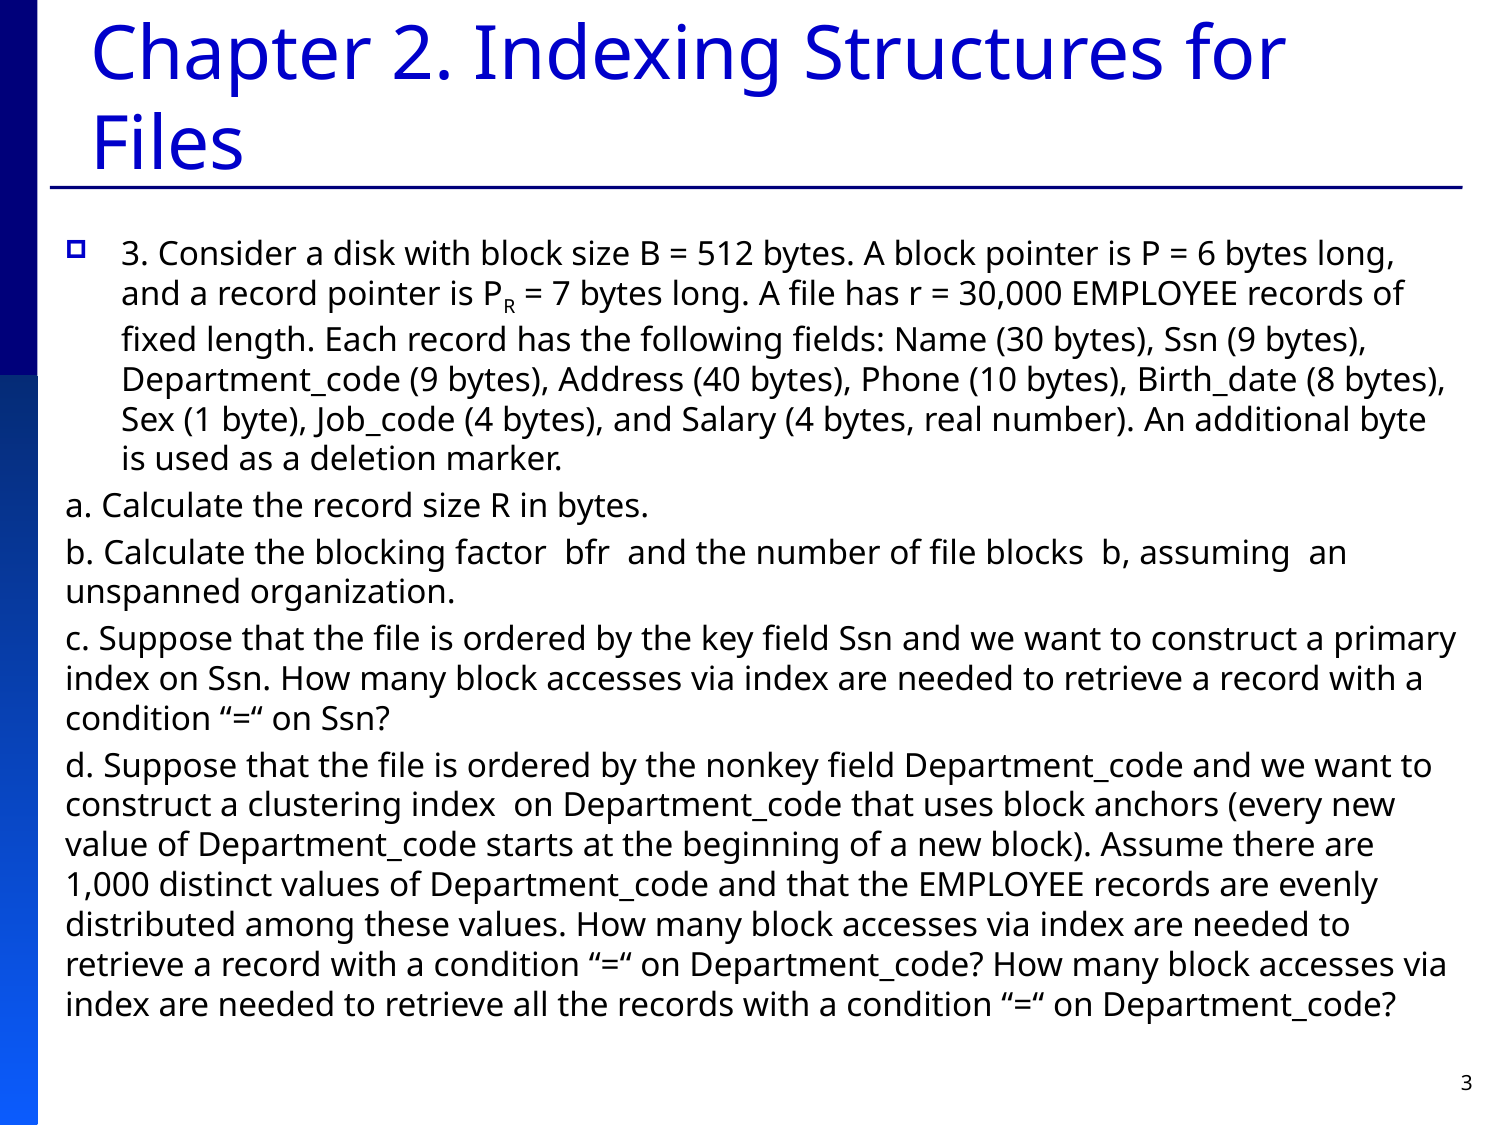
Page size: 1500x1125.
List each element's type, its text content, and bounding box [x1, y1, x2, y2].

slide_number 3 [1137, 1062, 1488, 1113]
list 3. Consider a disk with block size B = 512 bytes. A block pointer is P = 6 bytes long, and a record pointer is PR = 7 bytes long. A file has r = 30,000 EMPLOYEE records of fixed length. Each record has the following fields: Name (30 bytes), Ssn (9 bytes), Department_code (9 bytes), Address (40 bytes), Phone (10 bytes), Birth_date (8 bytes), Sex (1 byte), Job_code (4 bytes), and Salary (4 bytes, real number). An additional byte is used as a deletion marker. a. Calculate the record size R in bytes. b. Calculate the blocking factor bfr and the number of file blocks b, assuming an unspanned organization. c. Suppose that the file is ordered by the key field Ssn and we want to construct a primary index on Ssn. How many block accesses via index are needed to retrieve a record with a condition “=“ on Ssn? d. Suppose that the file is ordered by the nonkey field Department_code and we want to construct a clustering index on Department_code that uses block anchors (every new value of Department_code starts at the beginning of a new block). Assume there are 1,000 distinct values of Department_code and that the EMPLOYEE records are evenly distributed among these values. How many block accesses via index are needed to retrieve a record with a condition “=“ on Department_code? How many block accesses via index are needed to retrieve all the records with a condition “=“ on Department_code? [50, 224, 1475, 1113]
title Chapter 2. Indexing Structures for Files [75, 24, 1475, 192]
